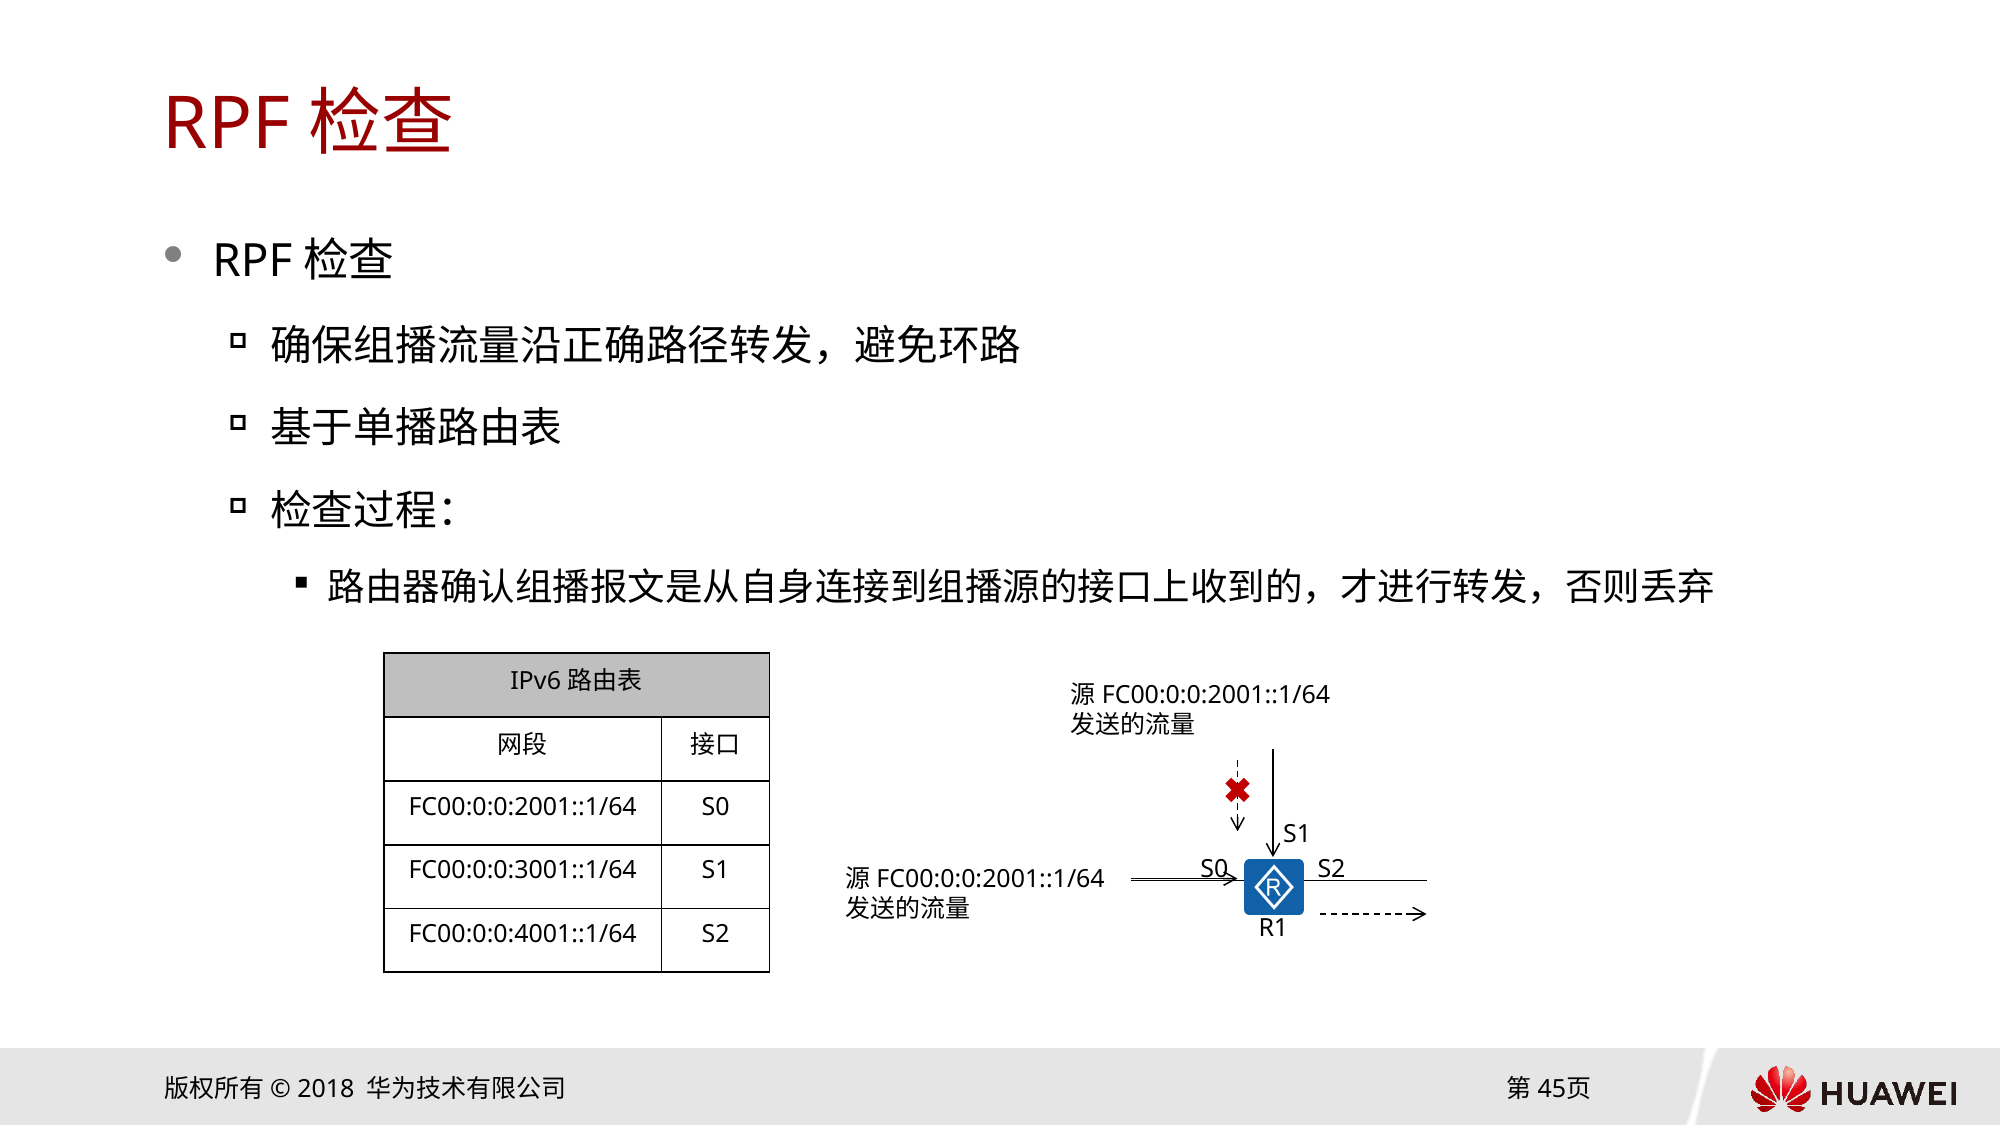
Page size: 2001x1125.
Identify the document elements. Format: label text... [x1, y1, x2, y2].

text_box [1242, 777, 1251, 803]
text_box S1 [1261, 809, 1267, 855]
table_cell S0 [662, 782, 769, 844]
table_cell S1 [662, 846, 769, 908]
text_box R1 [1237, 904, 1310, 949]
picture [0, 1048, 2000, 1125]
text_box S1 [1279, 809, 1334, 855]
title RPF检查 [149, 47, 1883, 191]
table_header IPv6路由表 [385, 654, 769, 716]
text_box [1224, 777, 1233, 803]
table_cell 接口 [662, 718, 769, 780]
table_cell 网段 [385, 718, 661, 780]
list RPF检查 确保组播流量沿正确路径转发，避免环路 基于单播路由表 检查过程： 路由器确认组播报文是从自身连接到组播源的接口上收到的，才进行转发，否则丢弃 [149, 202, 1883, 971]
text_box 源FC00:0:0:2001::1/64发送的流量 [1055, 670, 1369, 746]
text_box 源FC00:0:0:2001::1/64发送的流量 [830, 855, 1126, 930]
table_cell FC00:0:0:4001::1/64 [385, 909, 661, 971]
table_cell FC00:0:0:2001::1/64 [385, 782, 661, 844]
table_cell FC00:0:0:3001::1/64 [385, 846, 661, 908]
table_cell S2 [662, 909, 769, 971]
picture [1243, 858, 1304, 915]
text_box S0 [1178, 845, 1251, 877]
text_box S2 [1295, 845, 1368, 879]
